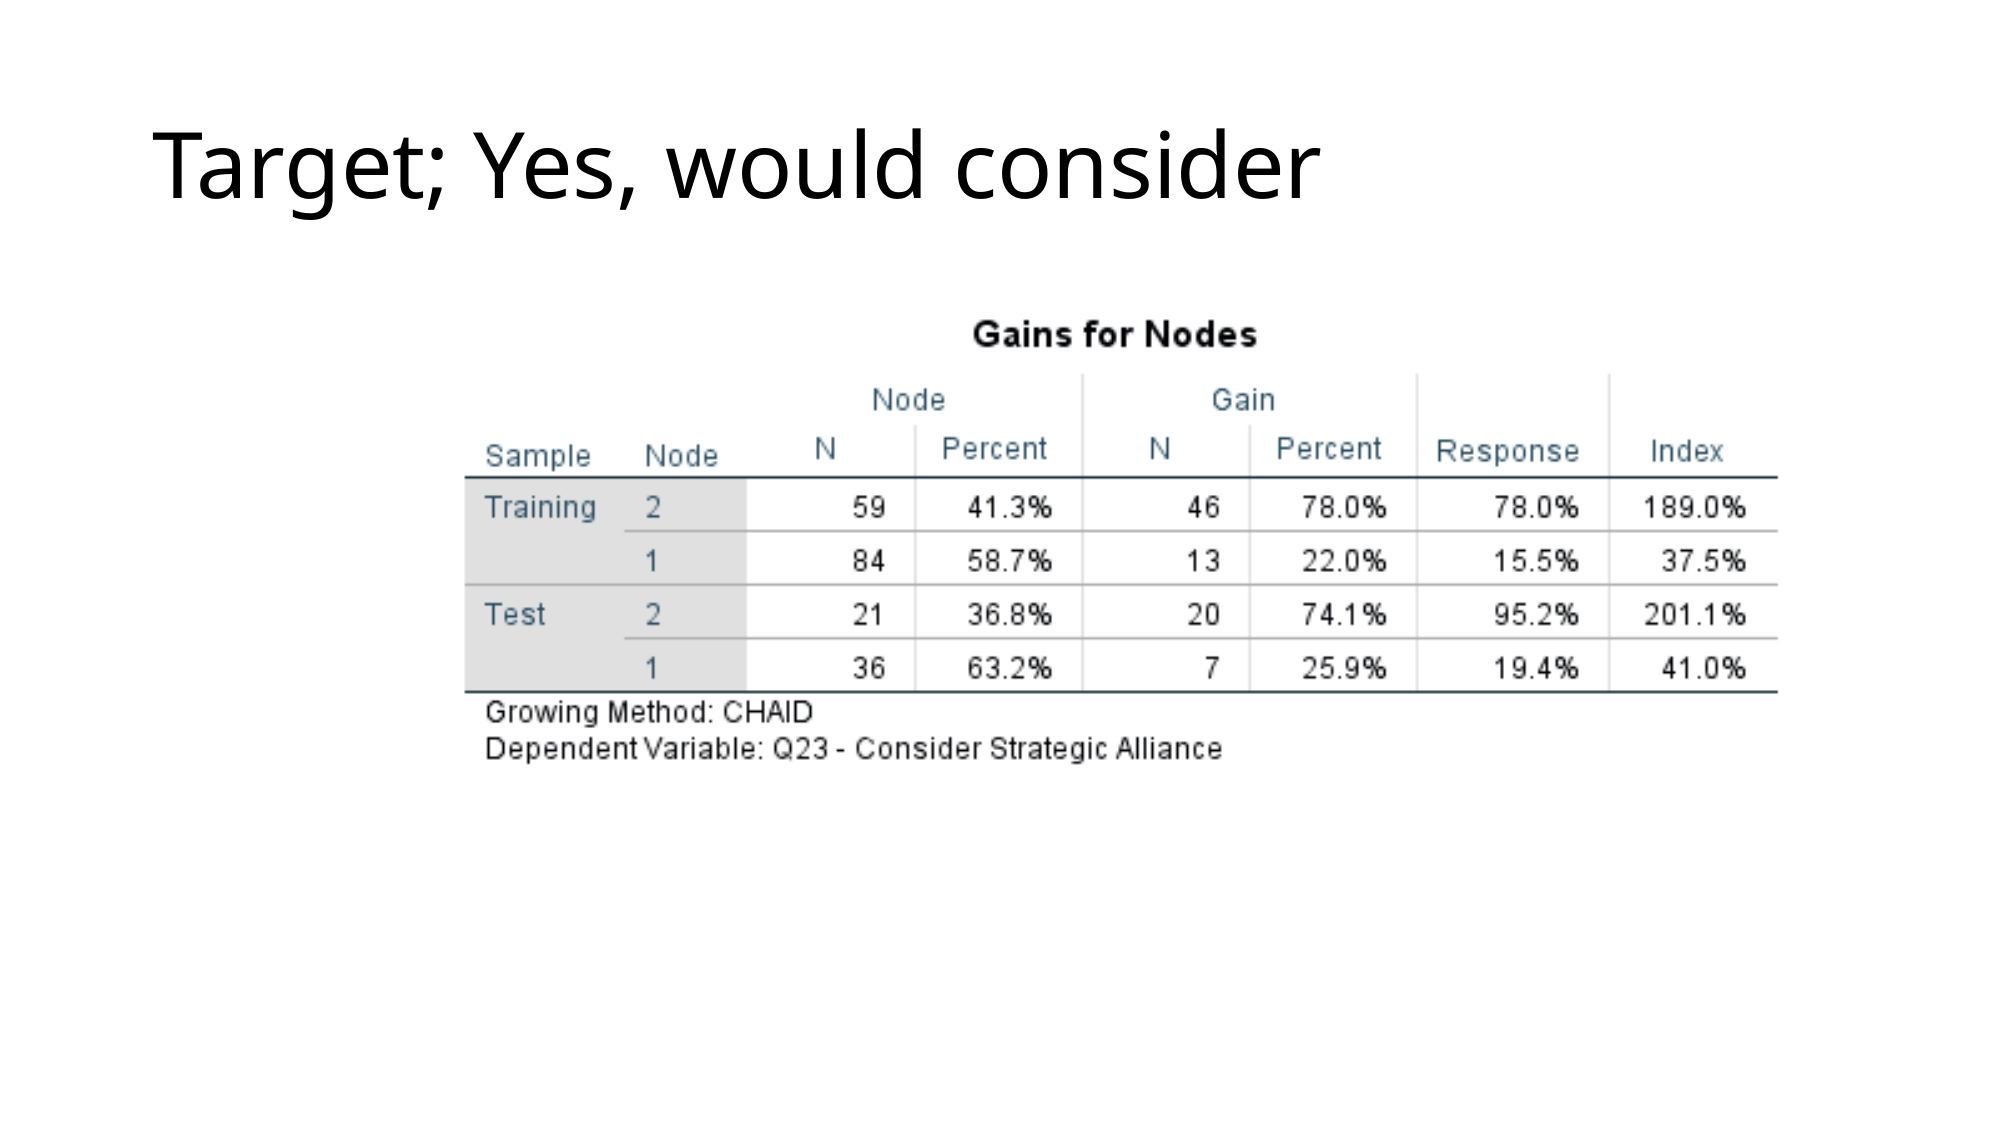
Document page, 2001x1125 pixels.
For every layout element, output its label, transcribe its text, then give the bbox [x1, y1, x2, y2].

picture [453, 294, 1796, 789]
title Target; Yes, would consider [137, 59, 1863, 278]
